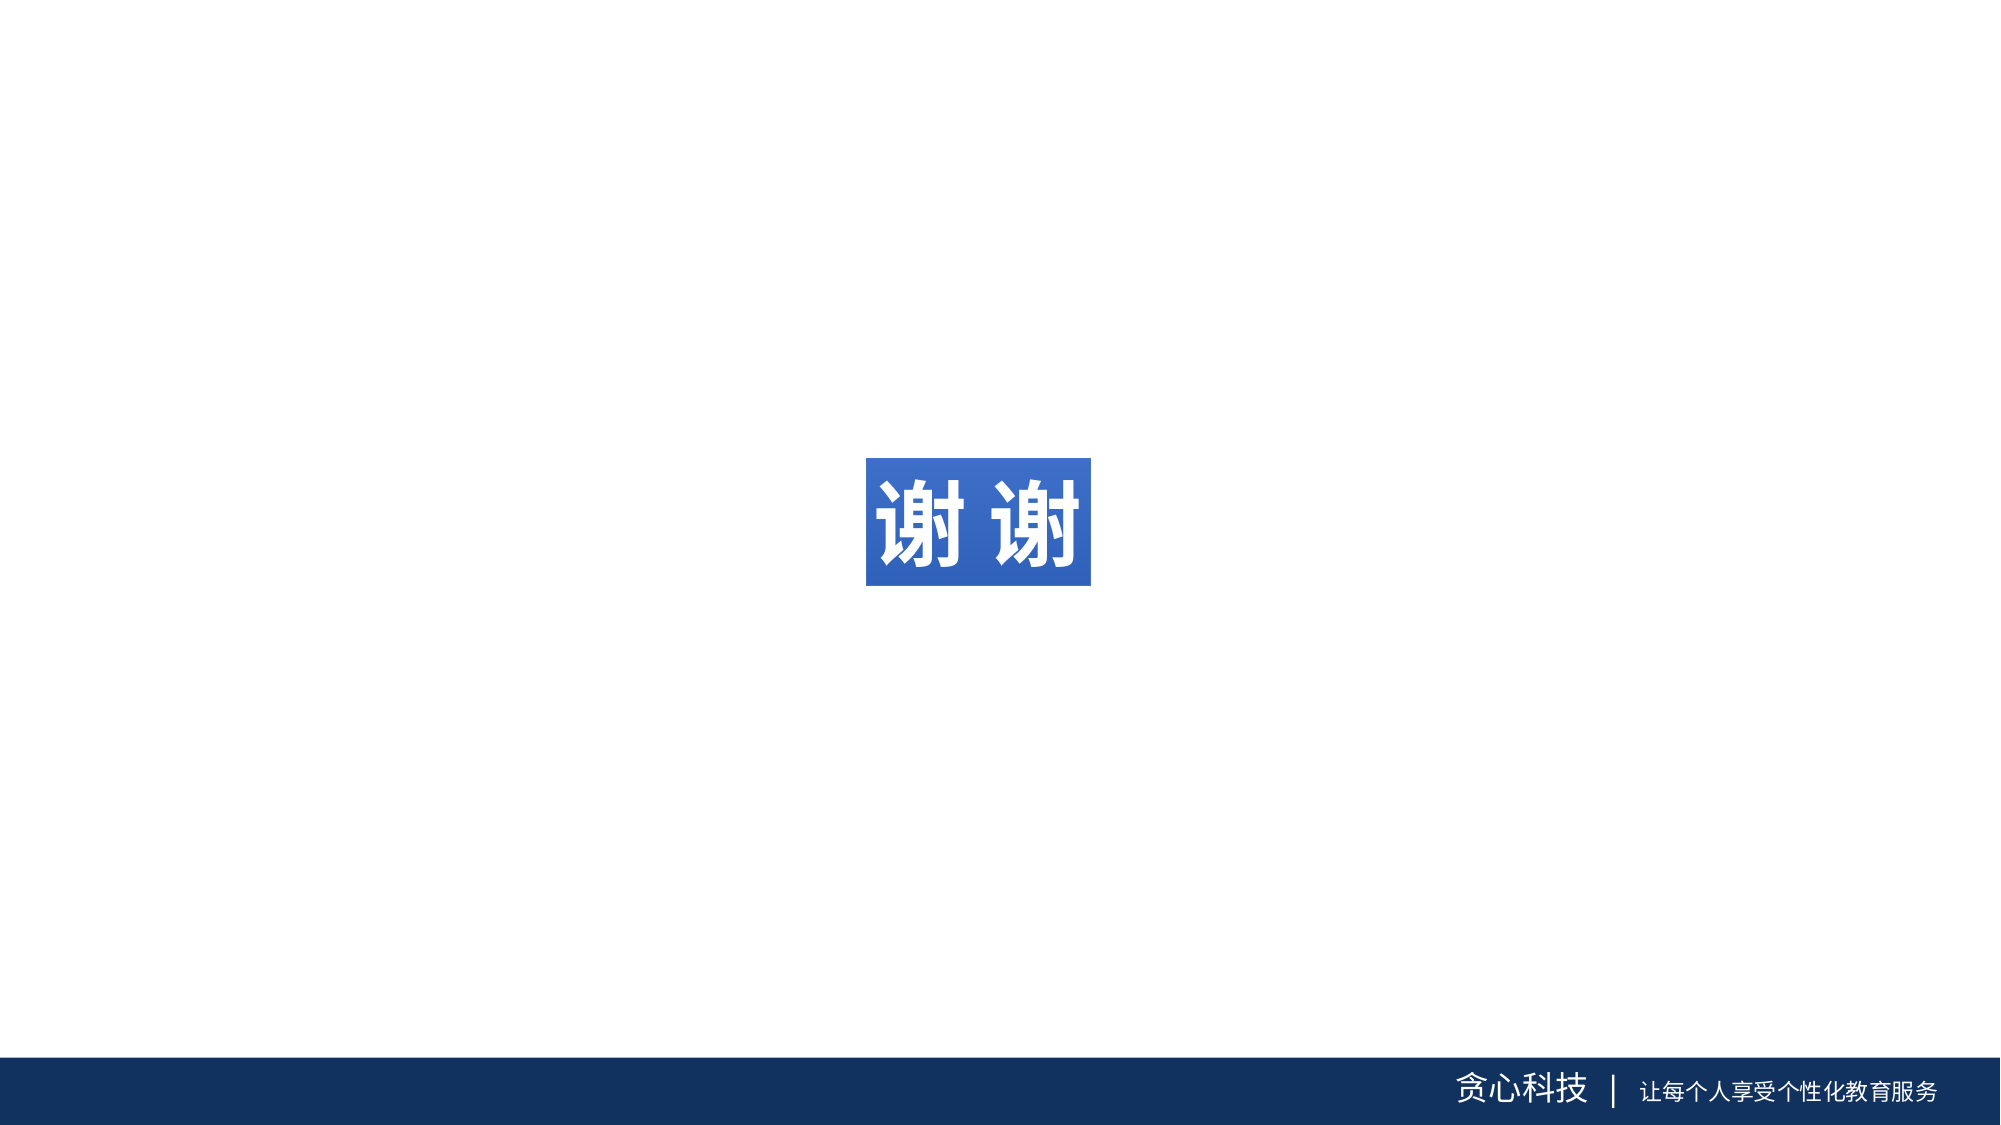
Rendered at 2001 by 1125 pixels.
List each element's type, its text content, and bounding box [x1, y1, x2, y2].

text_box 谢 谢 [866, 458, 1091, 586]
